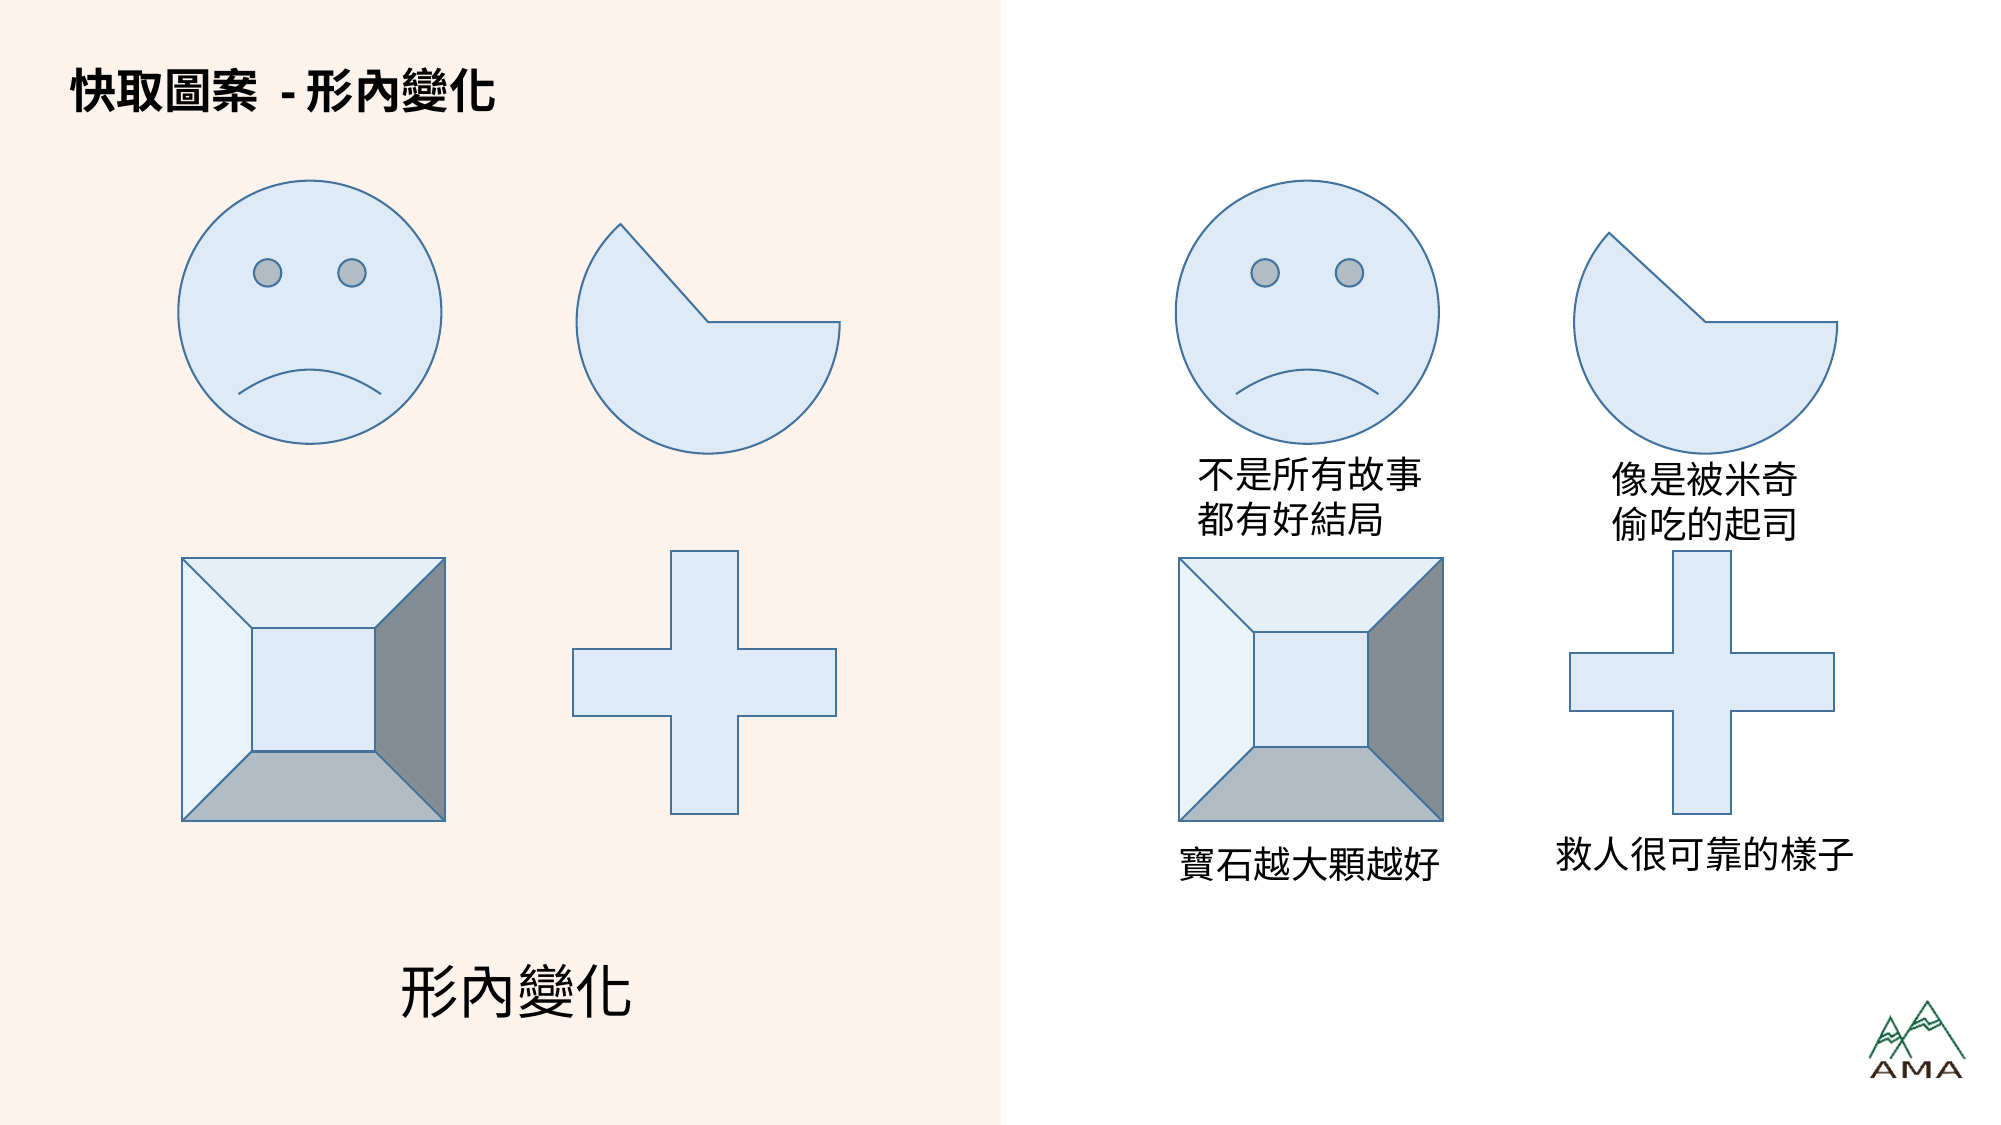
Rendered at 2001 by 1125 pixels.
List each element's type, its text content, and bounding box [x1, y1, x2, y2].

text_box [572, 550, 837, 815]
text_box [177, 179, 443, 445]
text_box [1183, 559, 1439, 631]
text_box [1569, 554, 1835, 815]
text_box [186, 559, 441, 627]
text_box 不是所有故事 都有好結局 [1182, 443, 1438, 549]
text_box [181, 557, 446, 823]
picture [1857, 987, 1974, 1092]
text_box [575, 222, 841, 455]
text_box 形內變化 [221, 930, 813, 1051]
text_box [1178, 557, 1444, 823]
text_box 像是被米奇 偷吃的起司 [1597, 448, 1815, 554]
text_box 寶石越大顆越好 [1163, 833, 1457, 893]
text_box [1573, 231, 1839, 448]
title 快取圖案 -形內變化 [54, 59, 947, 127]
text_box [1174, 179, 1440, 443]
text_box 救人很可靠的樣子 [1540, 823, 1871, 884]
